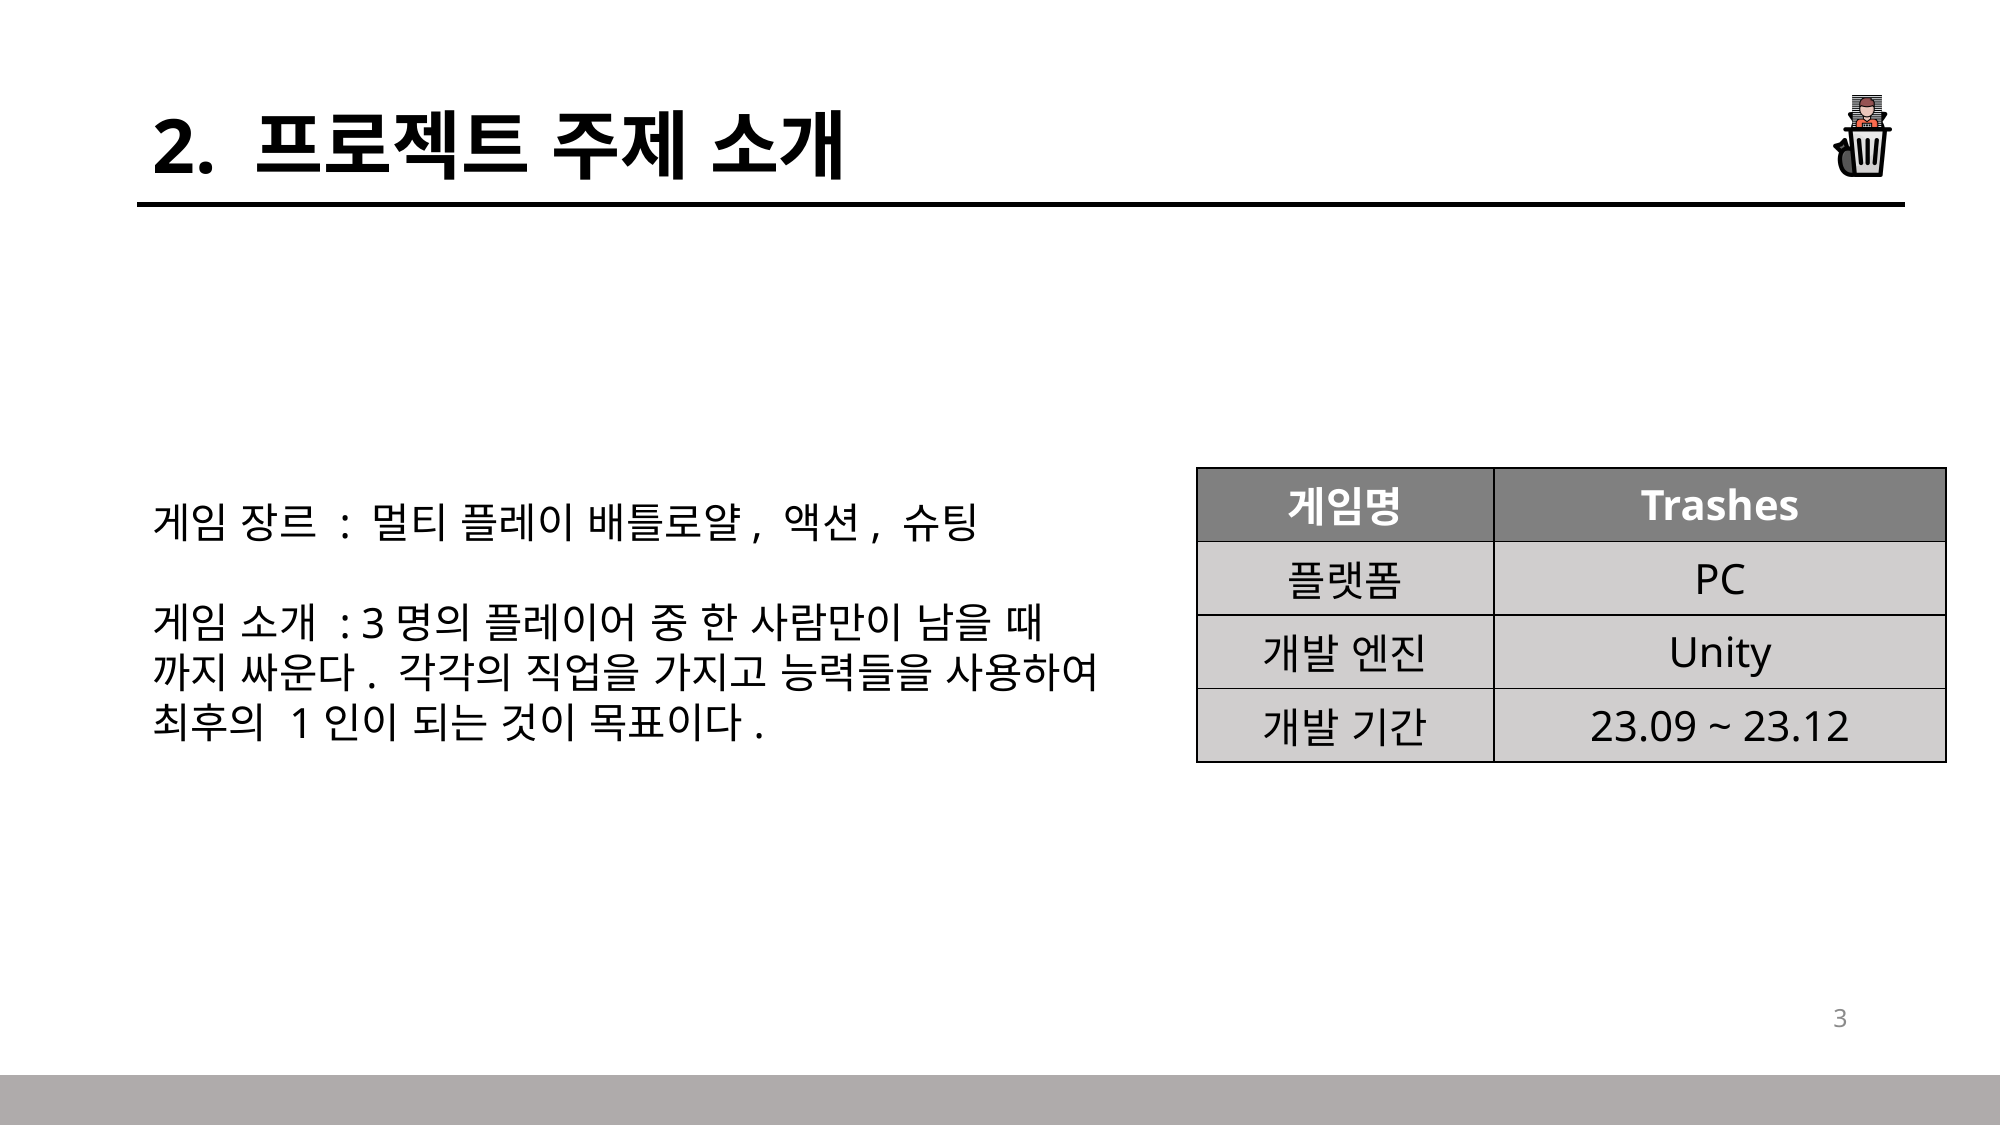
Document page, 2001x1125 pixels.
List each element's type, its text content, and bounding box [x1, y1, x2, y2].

table_cell 플랫폼 [1198, 542, 1493, 614]
table_cell PC [1495, 542, 1945, 614]
table_cell 23.09 ~ 23.12 [1495, 689, 1945, 761]
table_header 게임명 [1198, 469, 1493, 541]
table_cell 개발 엔진 [1198, 616, 1493, 688]
text_box [0, 1075, 2000, 1125]
table_cell 개발 기간 [1198, 689, 1493, 761]
slide_number 3 [1412, 990, 1863, 1050]
table_cell Unity [1495, 616, 1945, 688]
title 2. 프로젝트 주제 소개 [137, 95, 1863, 202]
text_box 게임 장르 : 멀티 플레이 배틀로얄, 액션, 슈팅 게임 소개 : 3명의 플레이어 중 한 사람만이 남을 때 까지 싸운다. 각각의 직업을 가지고 능력들을 사용하여 최후의 1인이 되는 것이 목표이다. [137, 489, 1139, 755]
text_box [1828, 95, 1897, 177]
table_header Trashes [1495, 469, 1945, 541]
